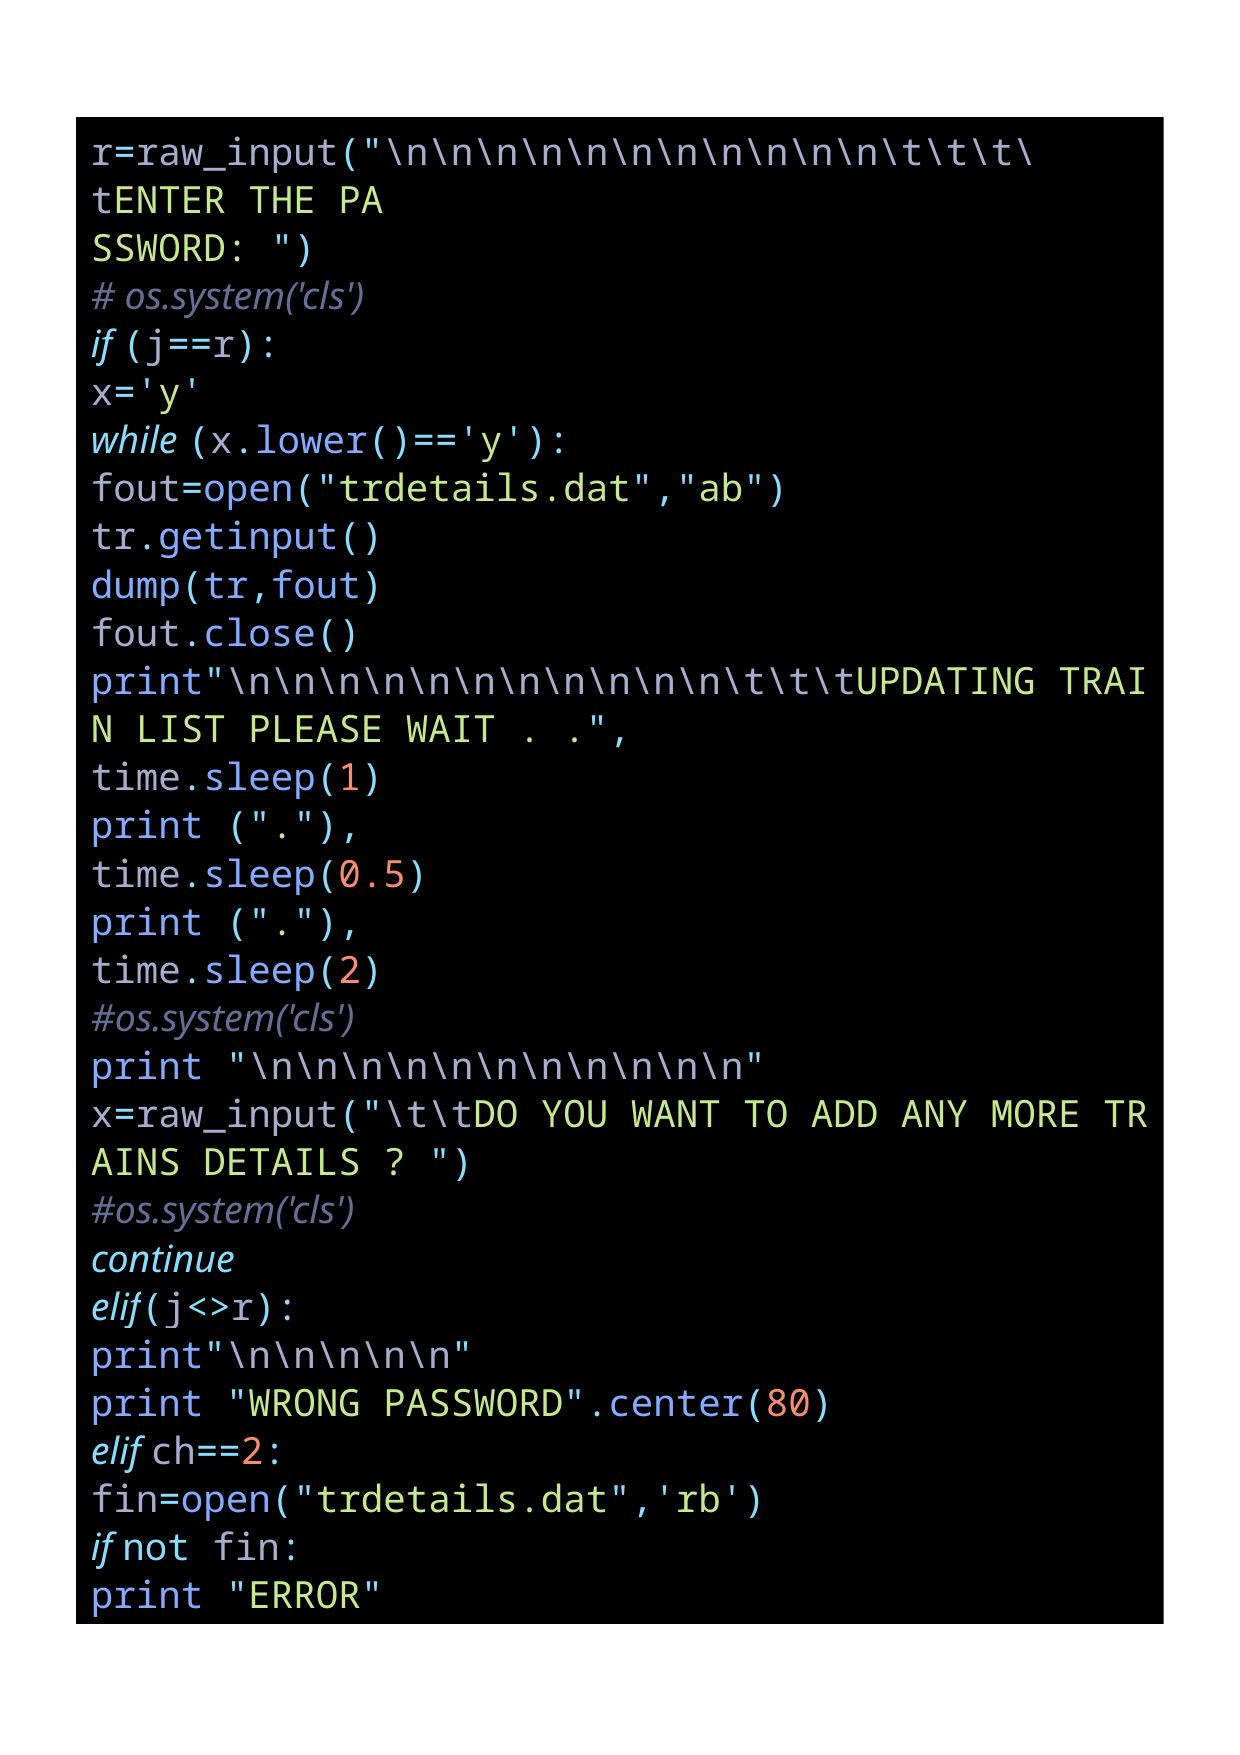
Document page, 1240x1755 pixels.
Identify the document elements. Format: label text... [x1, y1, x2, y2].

text_box r=raw_input("\n\n\n\n\n\n\n\n\n\n\n\t\t\t\tENTER THE PA SSWORD: ") # os.system('cls') if (j==r): x='y' while (x.lower()=='y'): fout=open("trdetails.dat","ab") tr.getinput() dump(tr,fout) fout.close() print"\n\n\n\n\n\n\n\n\n\n\n\t\t\tUPDATING TRAI N LIST PLEASE WAIT . .", time.sleep(1) print ("."), time.sleep(0.5) print ("."), time.sleep(2) #os.system('cls') print "\n\n\n\n\n\n\n\n\n\n\n" x=raw_input("\t\tDO YOU WANT TO ADD ANY MORE TR AINS DETAILS ? ") #os.system('cls') continue elif(j<>r): print"\n\n\n\n\n" print "WRONG PASSWORD".center(80) elif ch==2: fin=open("trdetails.dat",'rb') if not fin: print "ERROR" [76, 117, 1164, 1624]
